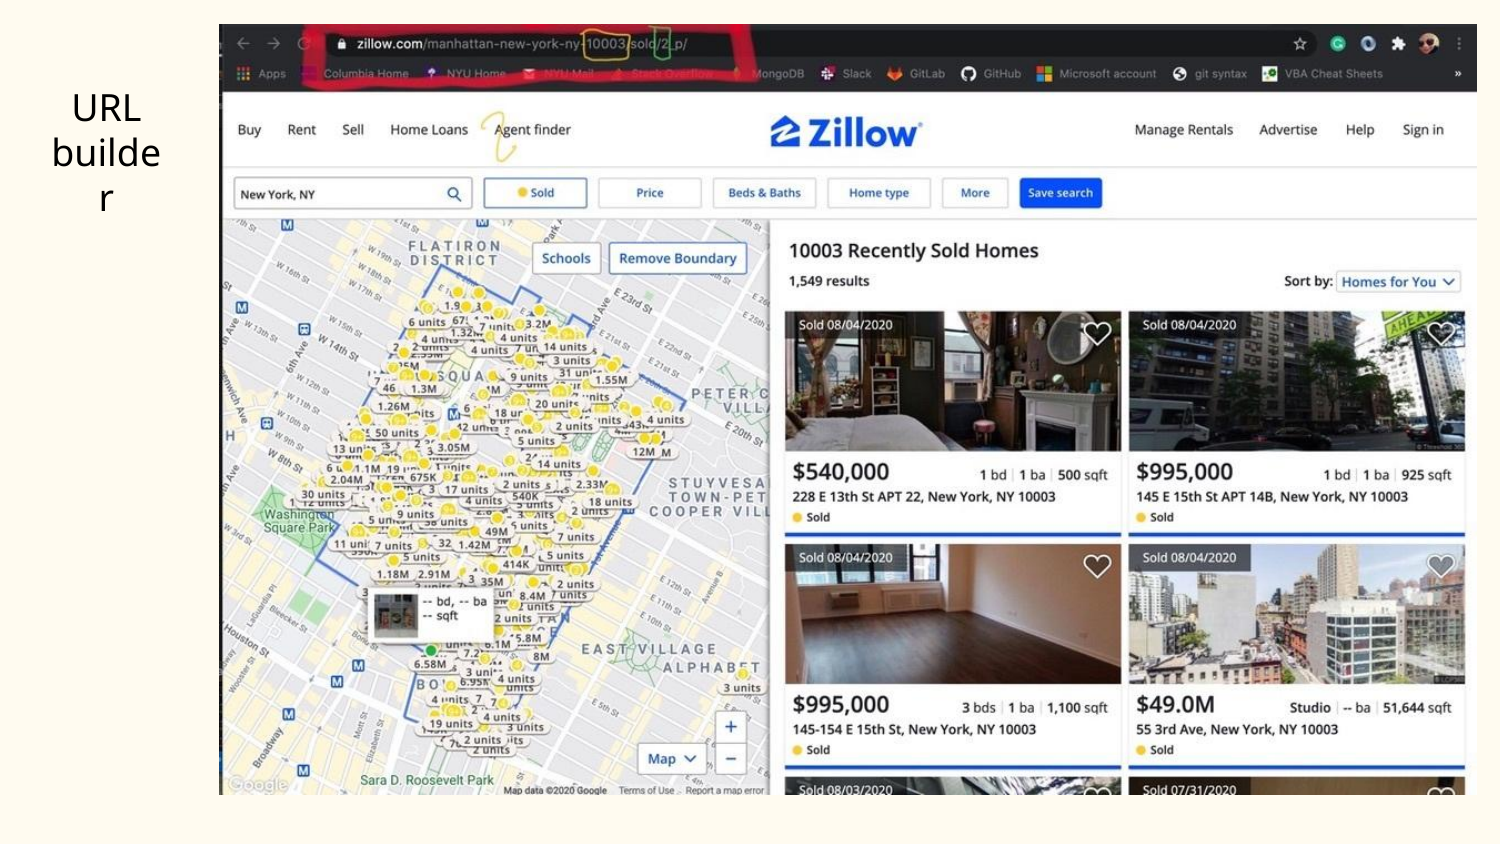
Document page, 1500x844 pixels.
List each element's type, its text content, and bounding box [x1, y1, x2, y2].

list URL builder [32, 76, 181, 317]
picture [219, 24, 1477, 795]
